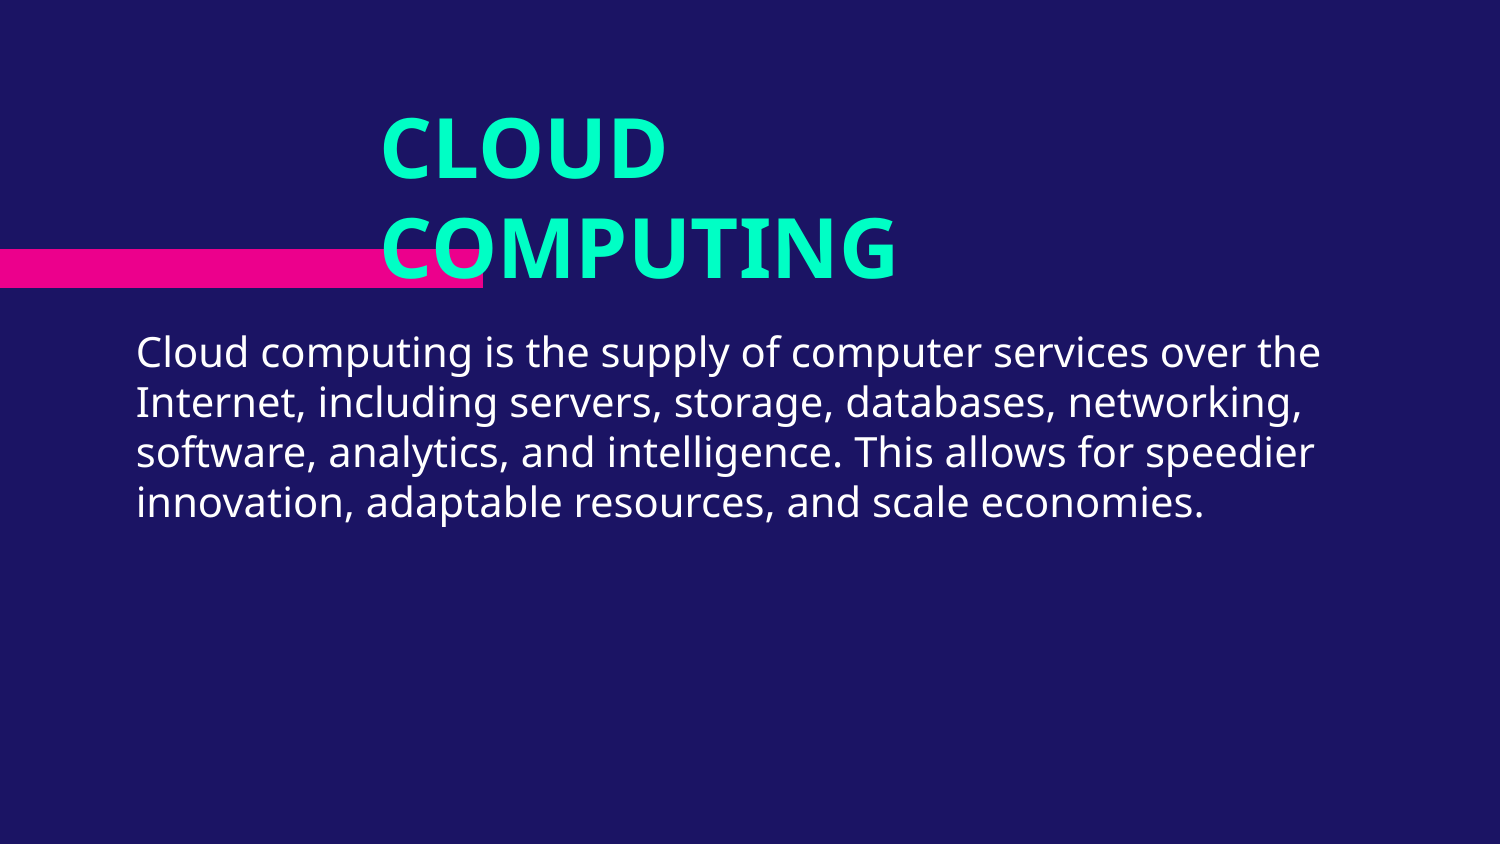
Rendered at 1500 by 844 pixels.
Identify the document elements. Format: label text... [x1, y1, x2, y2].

title CLOUD COMPUTING [364, 79, 1191, 262]
list Cloud computing is the supply of computer services over the Internet, including servers, storage, databases, networking, software, analytics, and intelligence. This allows for speedier innovation, adaptable resources, and scale economies. [99, 311, 1397, 674]
